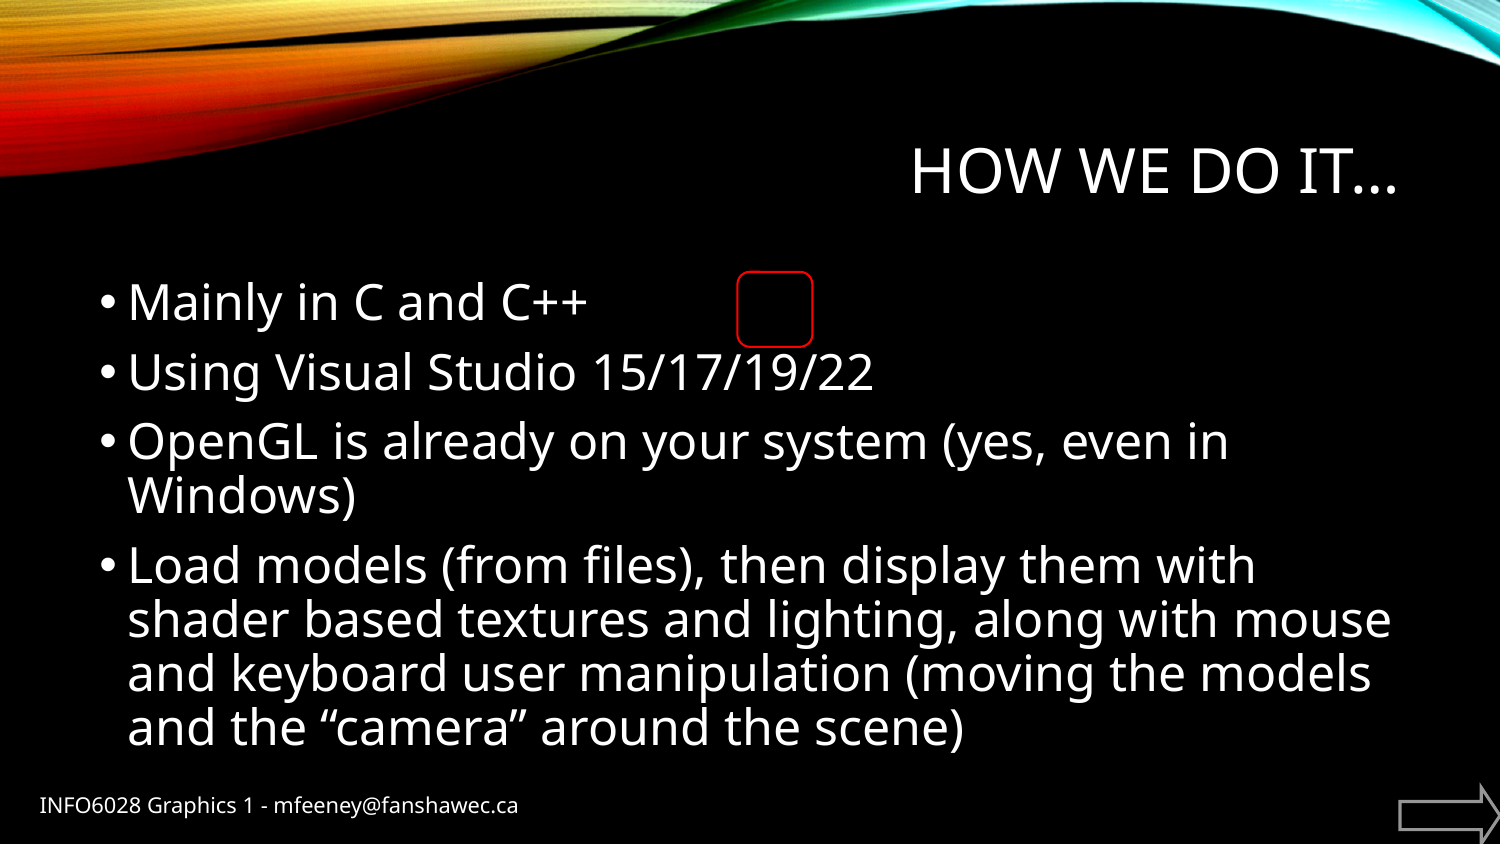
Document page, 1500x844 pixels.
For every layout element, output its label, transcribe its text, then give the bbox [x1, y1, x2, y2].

title How we do it… [356, 94, 1416, 254]
list Mainly in C and C++ Using Visual Studio 15/17/19/22 OpenGL is already on your system (yes, even in Windows) Load models (from files), then display them with shader based textures and lighting, along with mouse and keyboard user manipulation (moving the models and the “camera” around the scene) [84, 270, 1416, 766]
text_box [736, 270, 814, 348]
text_box [1400, 787, 1500, 844]
picture [0, 0, 1500, 178]
